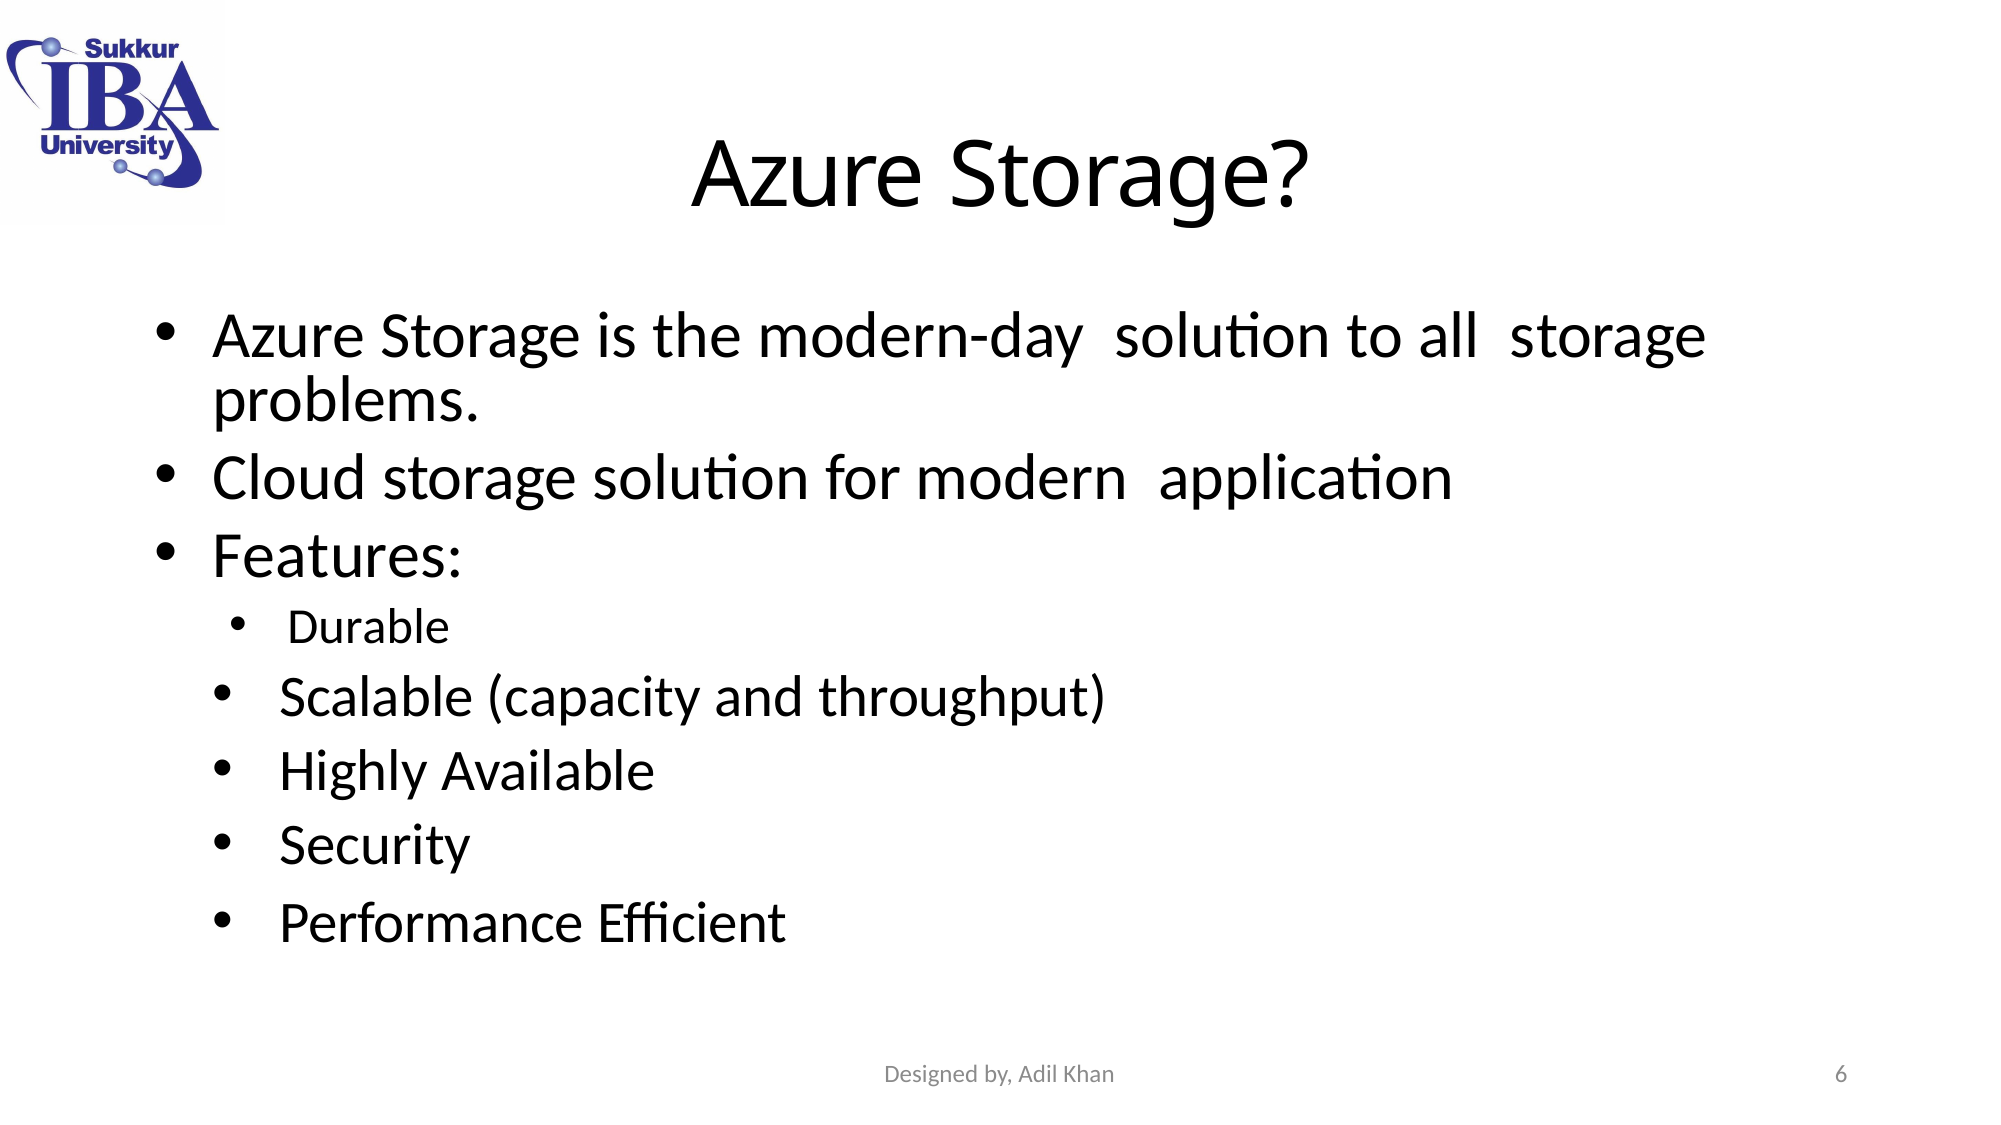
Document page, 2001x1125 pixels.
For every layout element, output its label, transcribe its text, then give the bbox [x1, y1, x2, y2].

list Azure Storage is the modern-day solution to all storage problems. Cloud storage solution for modern application Features: Durable Scalable (capacity and throughput) Highly Available Security Performance Efficient [137, 299, 1863, 1014]
picture [0, 0, 225, 225]
slide_number 6 [1412, 1042, 1863, 1103]
title Azure Storage? [137, 73, 1863, 264]
footer Designed by, Adil Khan [662, 1042, 1338, 1103]
